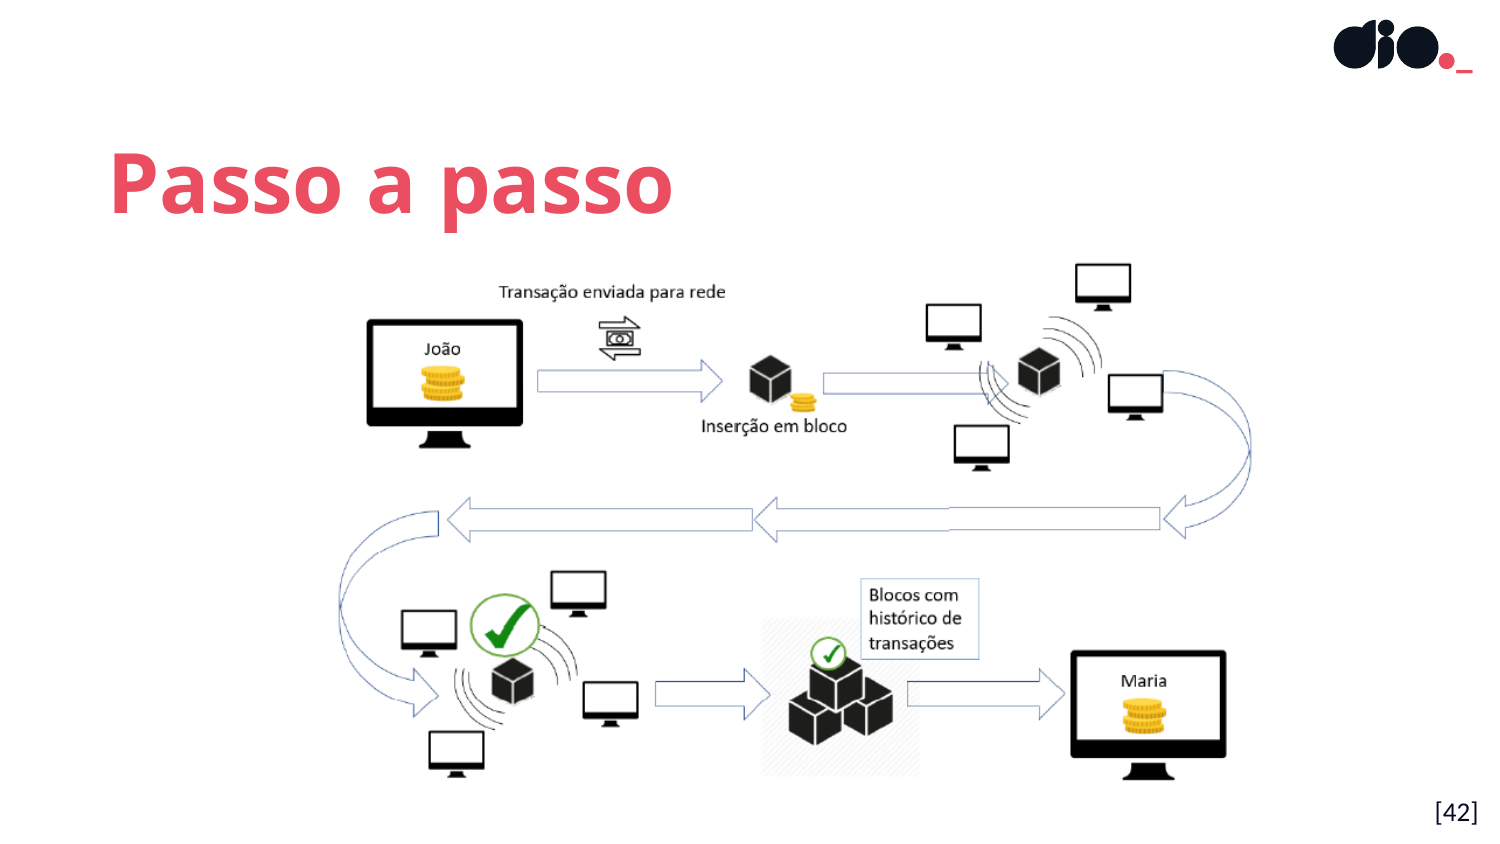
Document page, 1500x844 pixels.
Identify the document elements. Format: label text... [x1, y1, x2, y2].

picture [278, 243, 1291, 814]
picture [1333, 19, 1473, 74]
text_box Passo a passo [92, 104, 774, 243]
slide_number [42] [1403, 779, 1494, 844]
